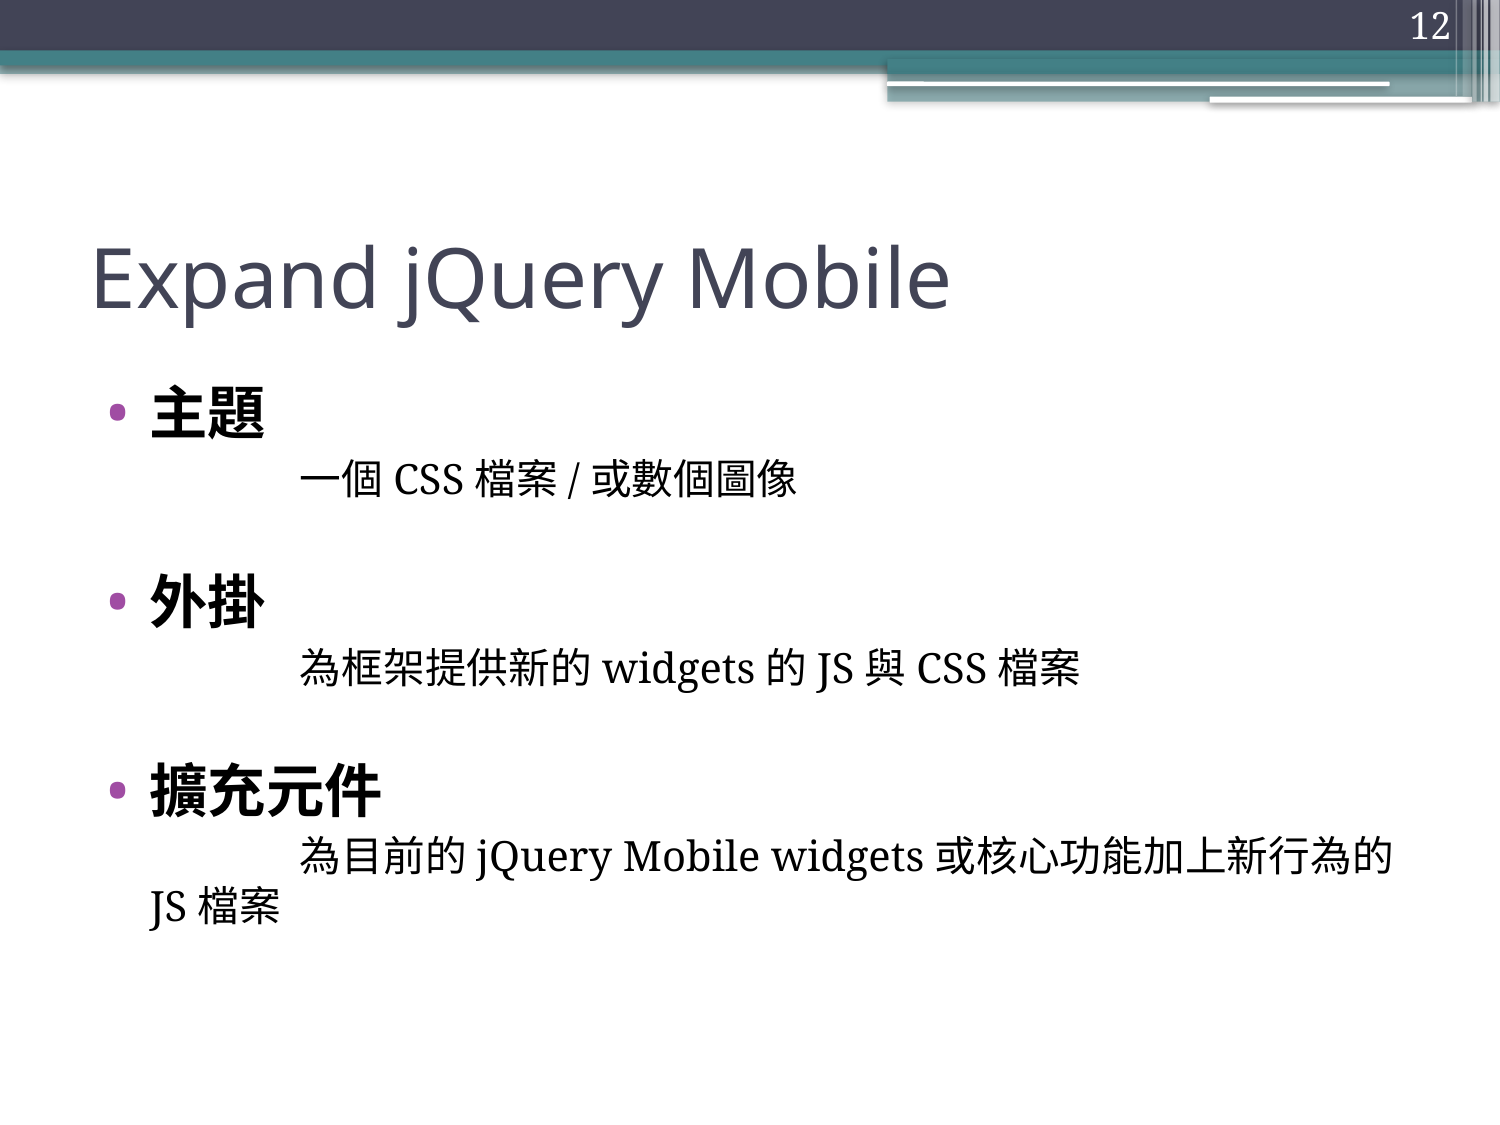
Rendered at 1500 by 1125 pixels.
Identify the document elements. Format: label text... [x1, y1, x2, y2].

slide_number 12 [1341, 0, 1466, 61]
title Expand jQuery Mobile [75, 187, 1425, 363]
list 主題 一個CSS檔案/或數個圖像 外掛 為框架提供新的widgets的JS與CSS檔案 擴充元件 為目前的jQuery Mobile widgets或核心功能加上新行為的JS檔案 [75, 368, 1425, 1079]
